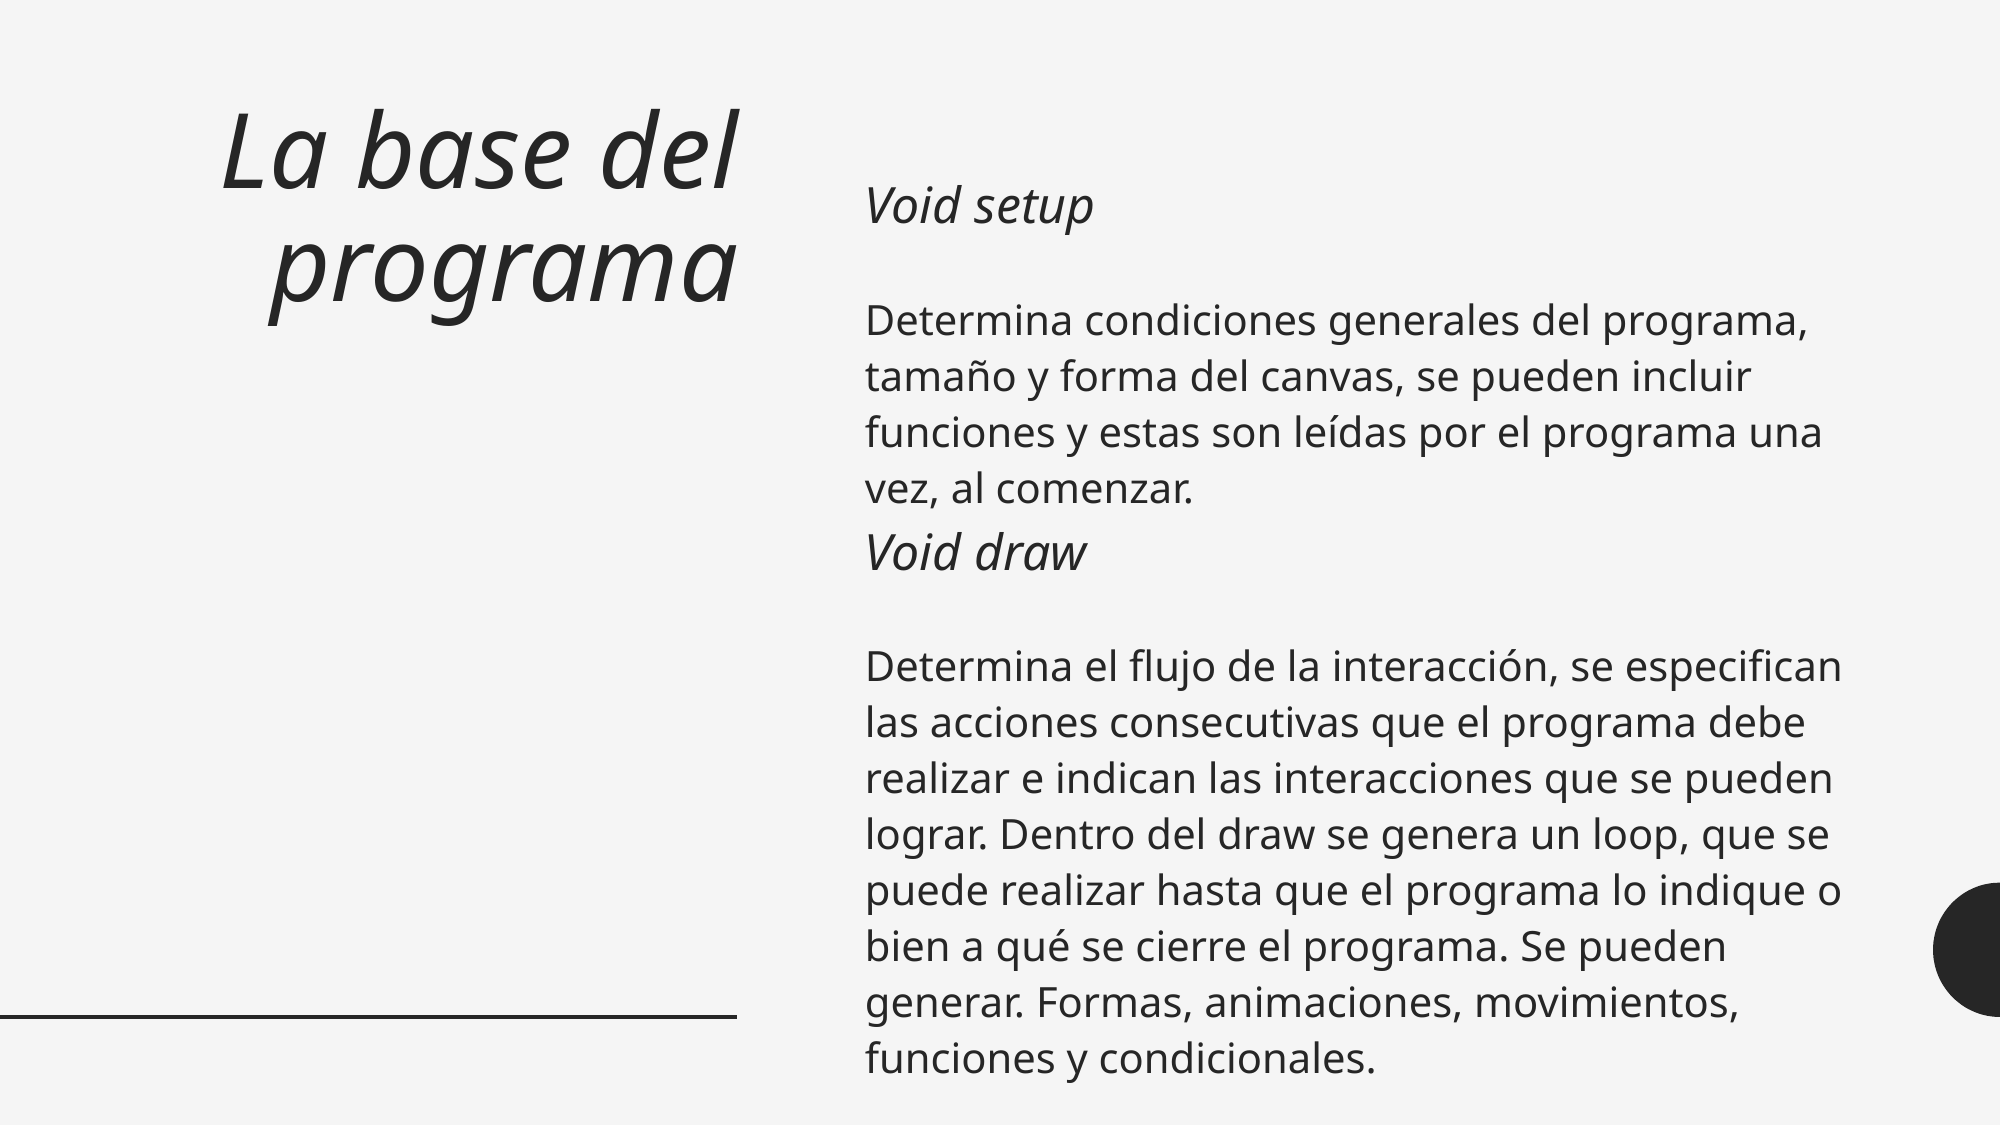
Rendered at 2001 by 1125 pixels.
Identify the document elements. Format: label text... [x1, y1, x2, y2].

list Determina el flujo de la interacción, se especifican las acciones consecutivas que el programa debe realizar e indican las interacciones que se pueden lograr. Dentro del draw se genera un loop, que se puede realizar hasta que el programa lo indique o bien a qué se cierre el programa. Se pueden generar. Formas, animaciones, movimientos, funciones y condicionales. [849, 626, 1875, 1054]
title La base del programa [125, 91, 754, 905]
list Void draw [849, 498, 1875, 588]
list Determina condiciones generales del programa, tamaño y forma del canvas, se pueden incluir funciones y estas son leídas por el programa una vez, al comenzar. [849, 280, 1875, 498]
list Void setup [849, 91, 1875, 242]
